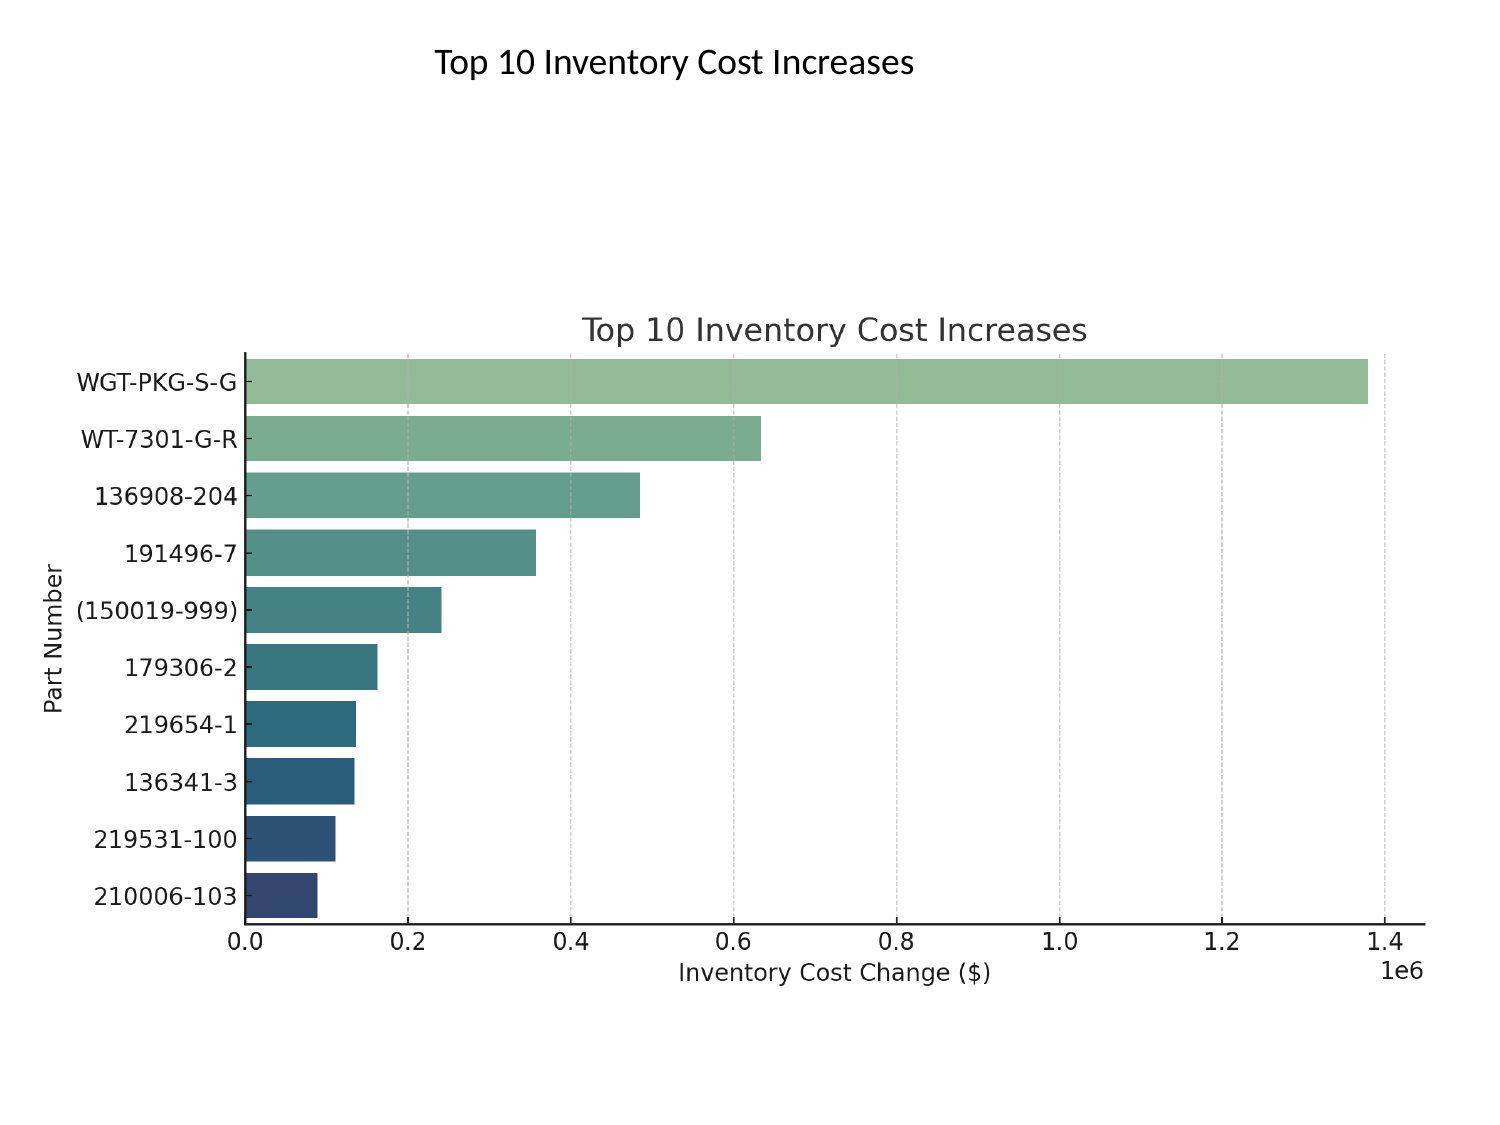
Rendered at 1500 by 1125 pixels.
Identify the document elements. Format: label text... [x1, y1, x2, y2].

picture [21, 295, 1445, 1007]
text_box Top 10 Inventory Cost Increases [419, 29, 931, 90]
